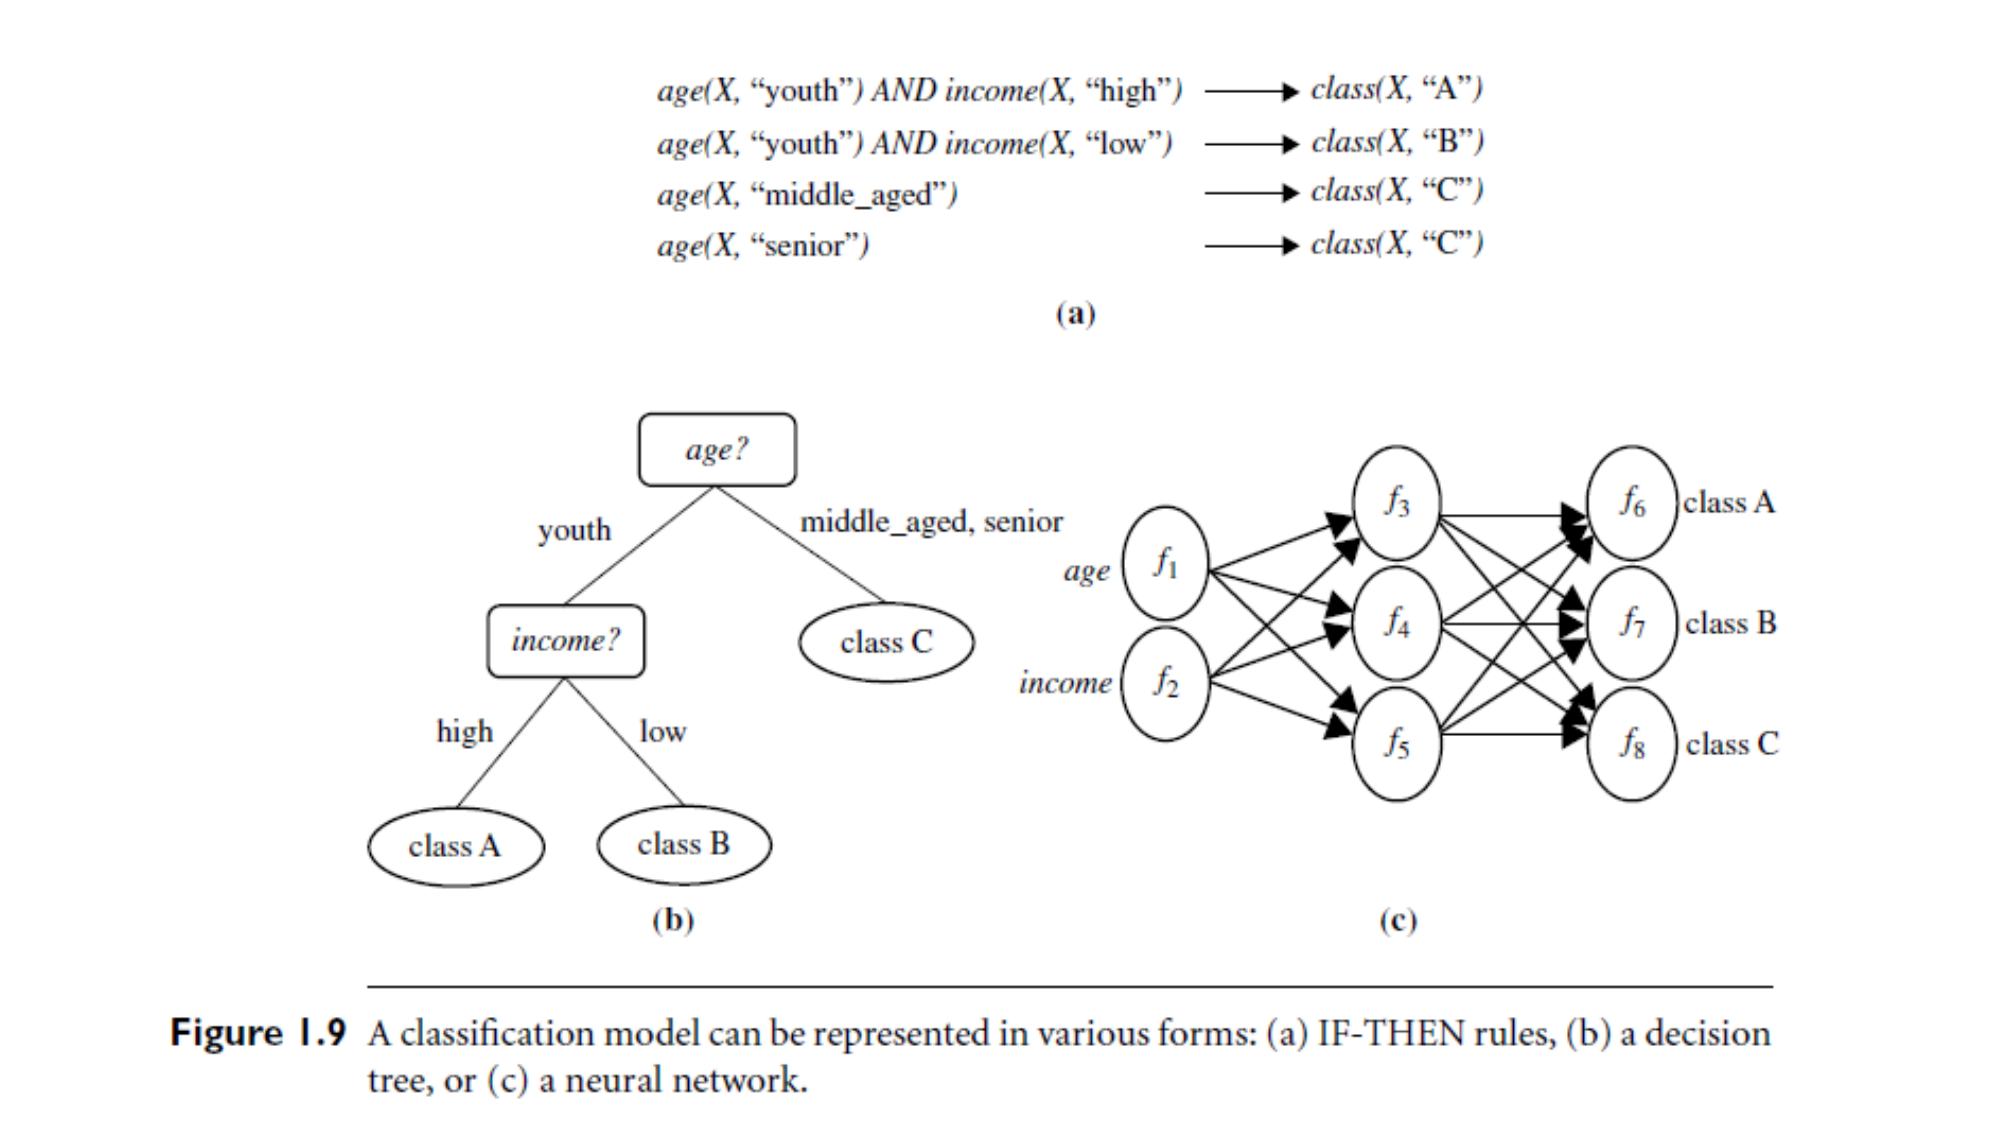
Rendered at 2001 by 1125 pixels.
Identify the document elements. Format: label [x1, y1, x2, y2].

picture [160, 59, 1846, 1125]
